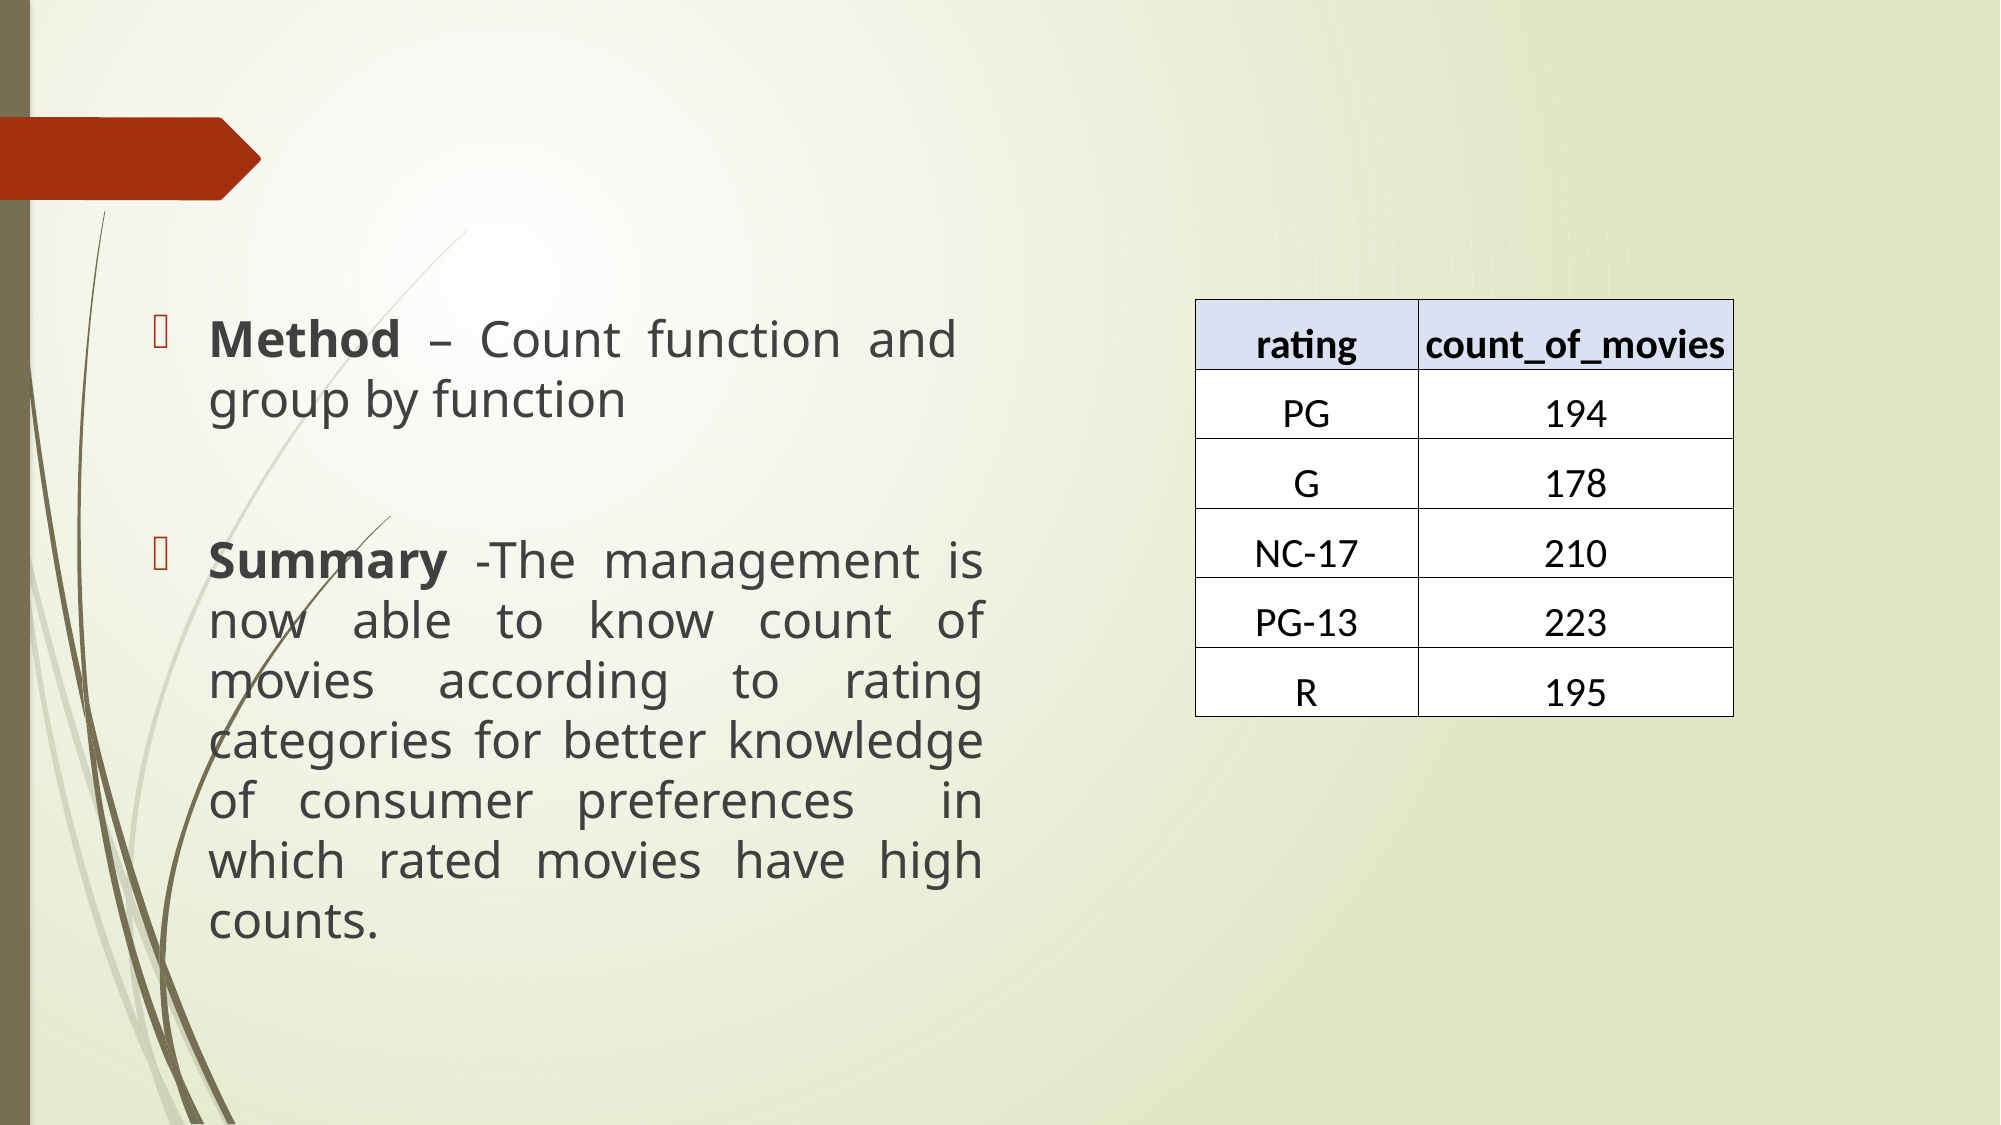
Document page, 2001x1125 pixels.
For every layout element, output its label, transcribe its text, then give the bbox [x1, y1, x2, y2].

table_header rating [1196, 300, 1418, 369]
table_cell 210 [1419, 509, 1733, 577]
table_cell PG-13 [1196, 578, 1418, 647]
table_cell NC-17 [1196, 509, 1418, 577]
table_header count_of_movies [1419, 300, 1733, 369]
table_cell PG [1196, 370, 1418, 438]
table_cell G [1196, 439, 1418, 508]
table_cell 194 [1419, 370, 1733, 438]
list Method – Count function and group by function Summary -The management is now able to know count of movies according to rating categories for better knowledge of consumer preferences in which rated movies have high counts. [137, 299, 1000, 1014]
table_cell 223 [1419, 578, 1733, 647]
table_cell 195 [1419, 648, 1733, 716]
table_cell 178 [1419, 439, 1733, 508]
table_cell R [1196, 648, 1418, 716]
